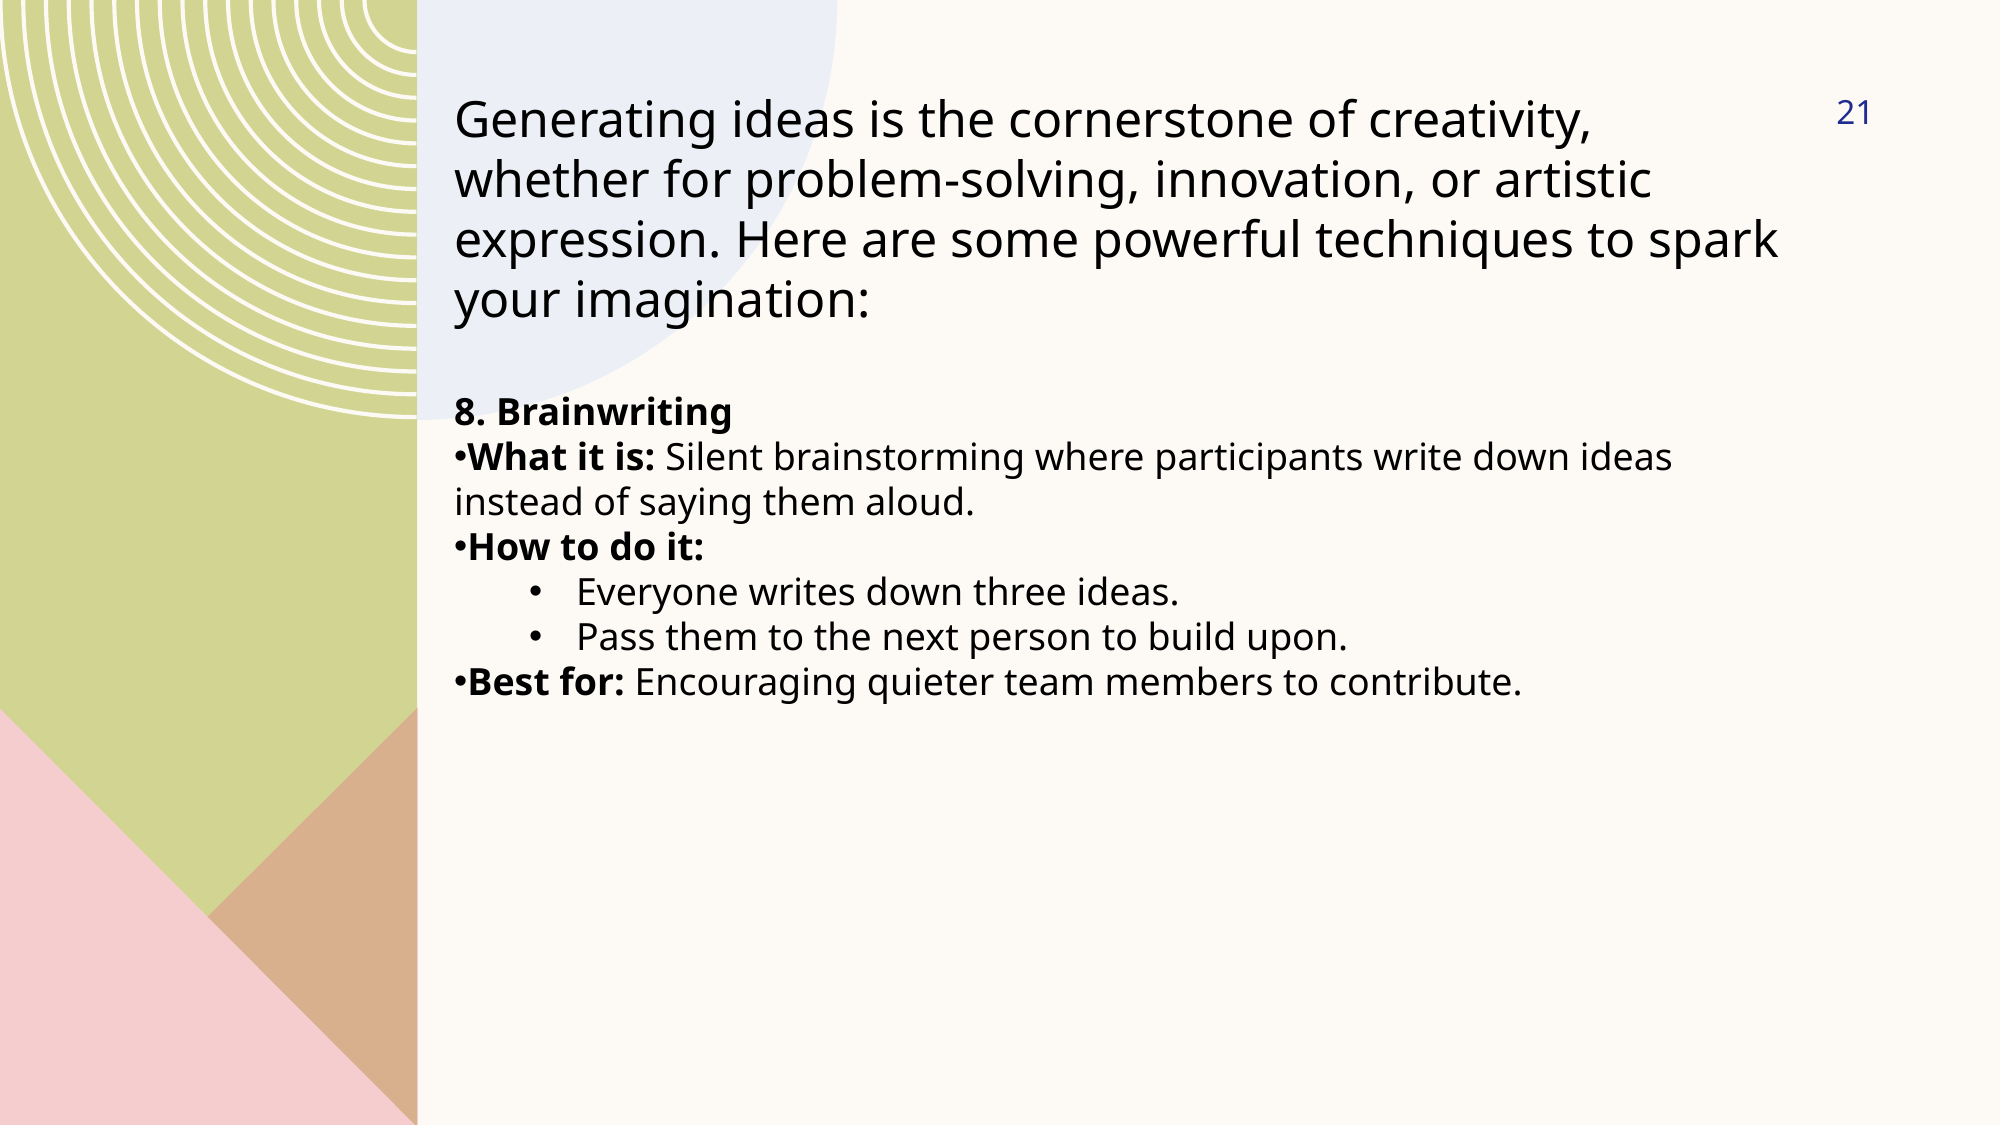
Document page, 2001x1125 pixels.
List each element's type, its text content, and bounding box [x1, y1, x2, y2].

text_box Generating ideas is the cornerstone of creativity, whether for problem-solving, innovation, or artistic expression. Here are some powerful techniques to spark your imagination: 8. Brainwriting What it is: Silent brainstorming where participants write down ideas instead of saying them aloud. How to do it: Everyone writes down three ideas. Pass them to the next person to build upon. Best for: Encouraging quieter team members to contribute. [439, 80, 1814, 771]
slide_number 21 [1699, 75, 1875, 153]
text_box [470, 395, 1928, 1078]
